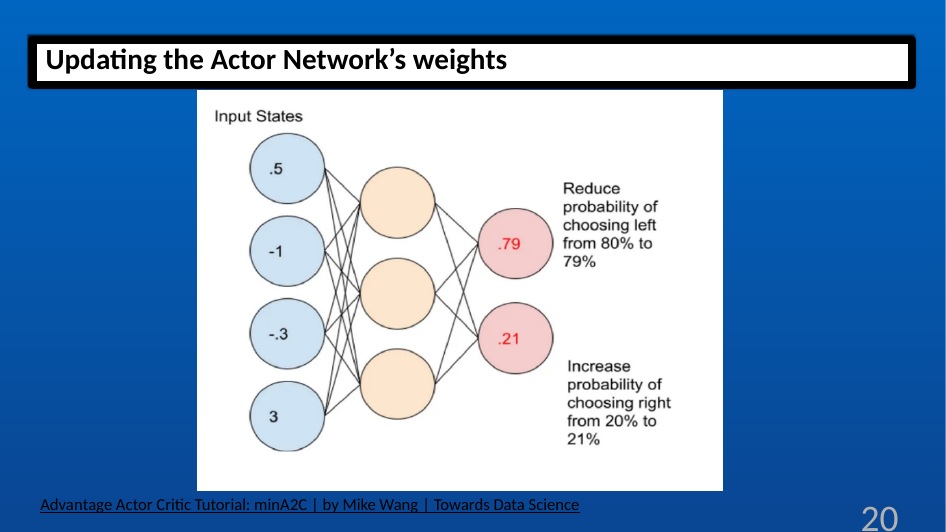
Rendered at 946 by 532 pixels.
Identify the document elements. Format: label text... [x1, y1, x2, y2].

slide_number 20 [681, 494, 899, 521]
picture [0, 0, 946, 532]
footer Advantage Actor Critic Tutorial: minA2C | by Mike Wang | Towards Data Science [0, 494, 636, 515]
title Updating the Actor Network’s weights [32, 40, 914, 147]
